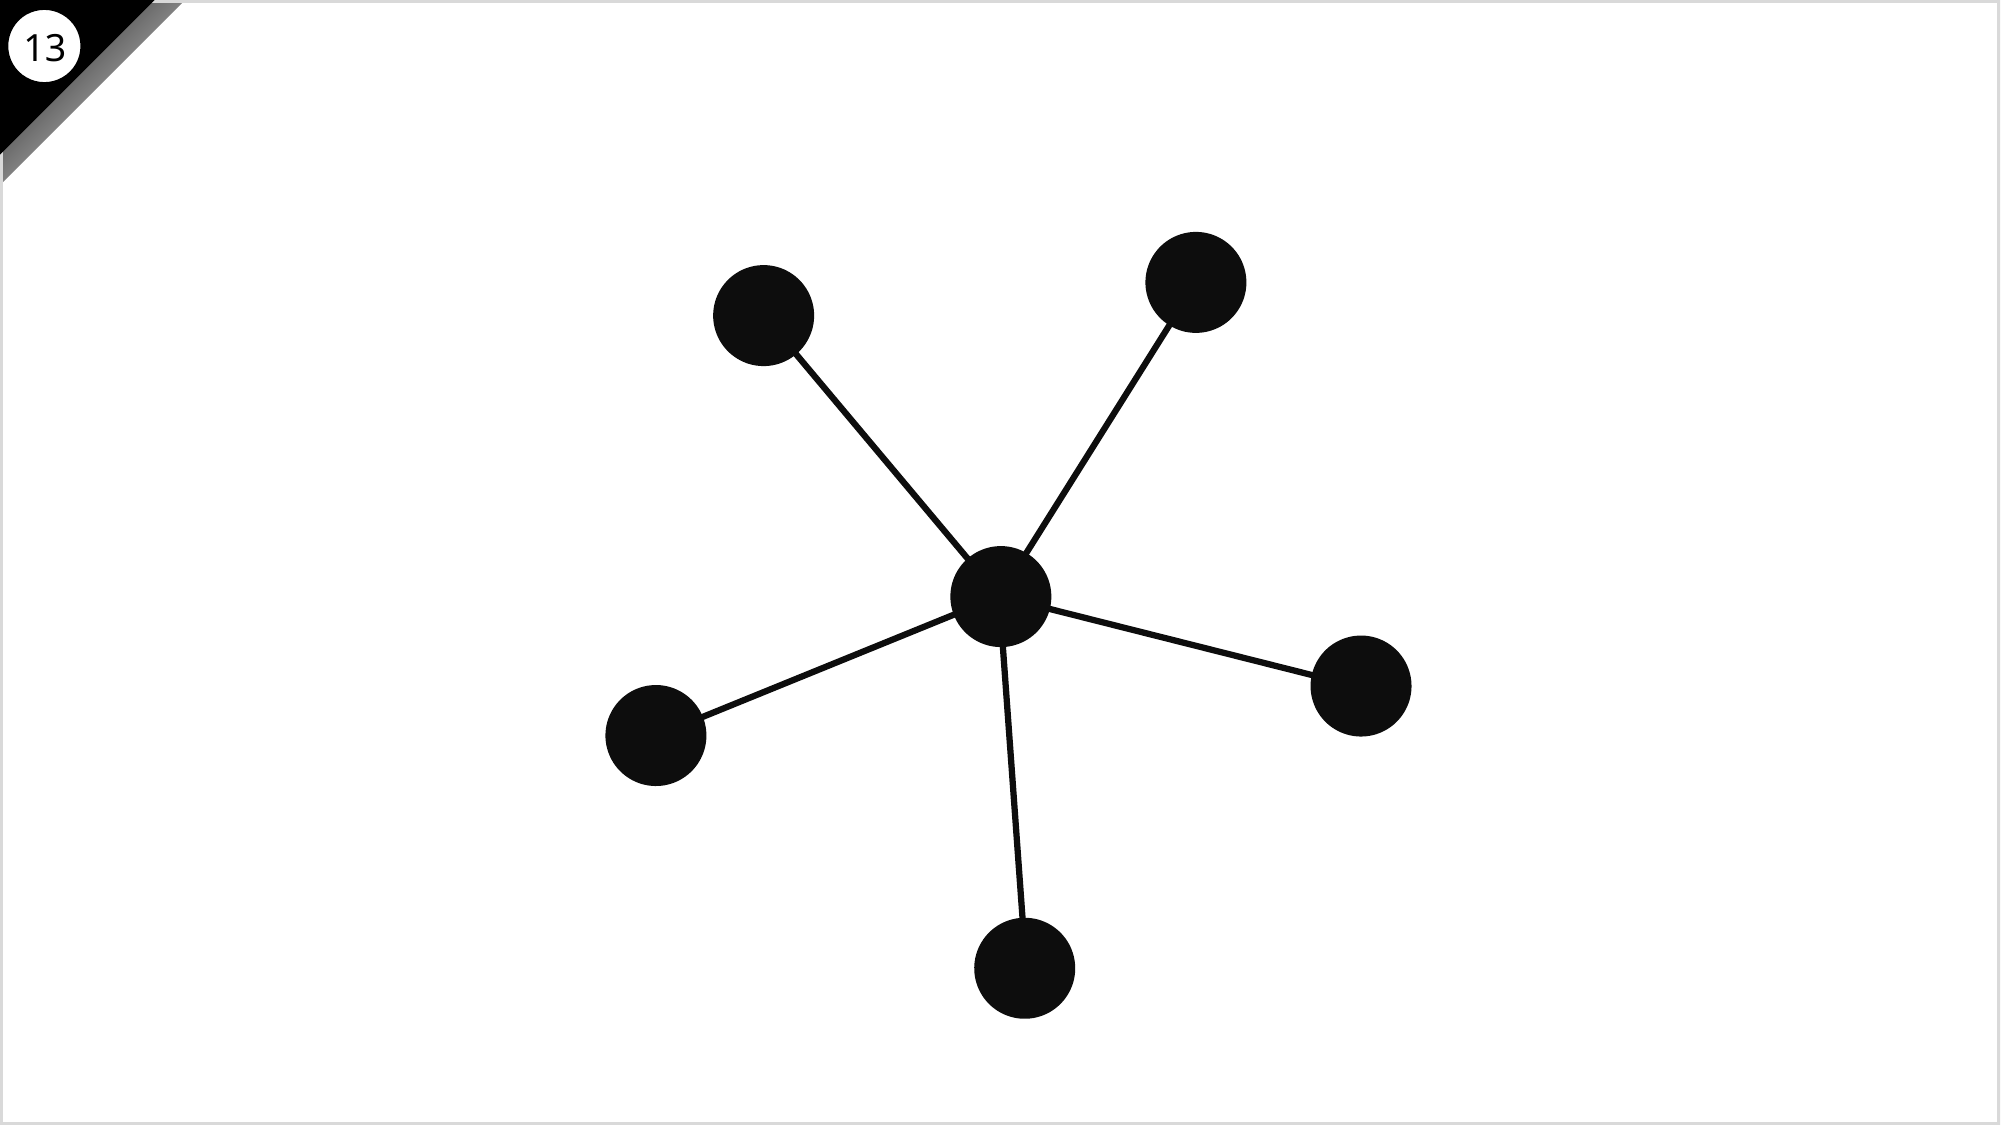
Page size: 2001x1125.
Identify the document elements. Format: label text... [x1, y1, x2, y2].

text_box 13 [8, 16, 82, 77]
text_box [578, 190, 1379, 953]
